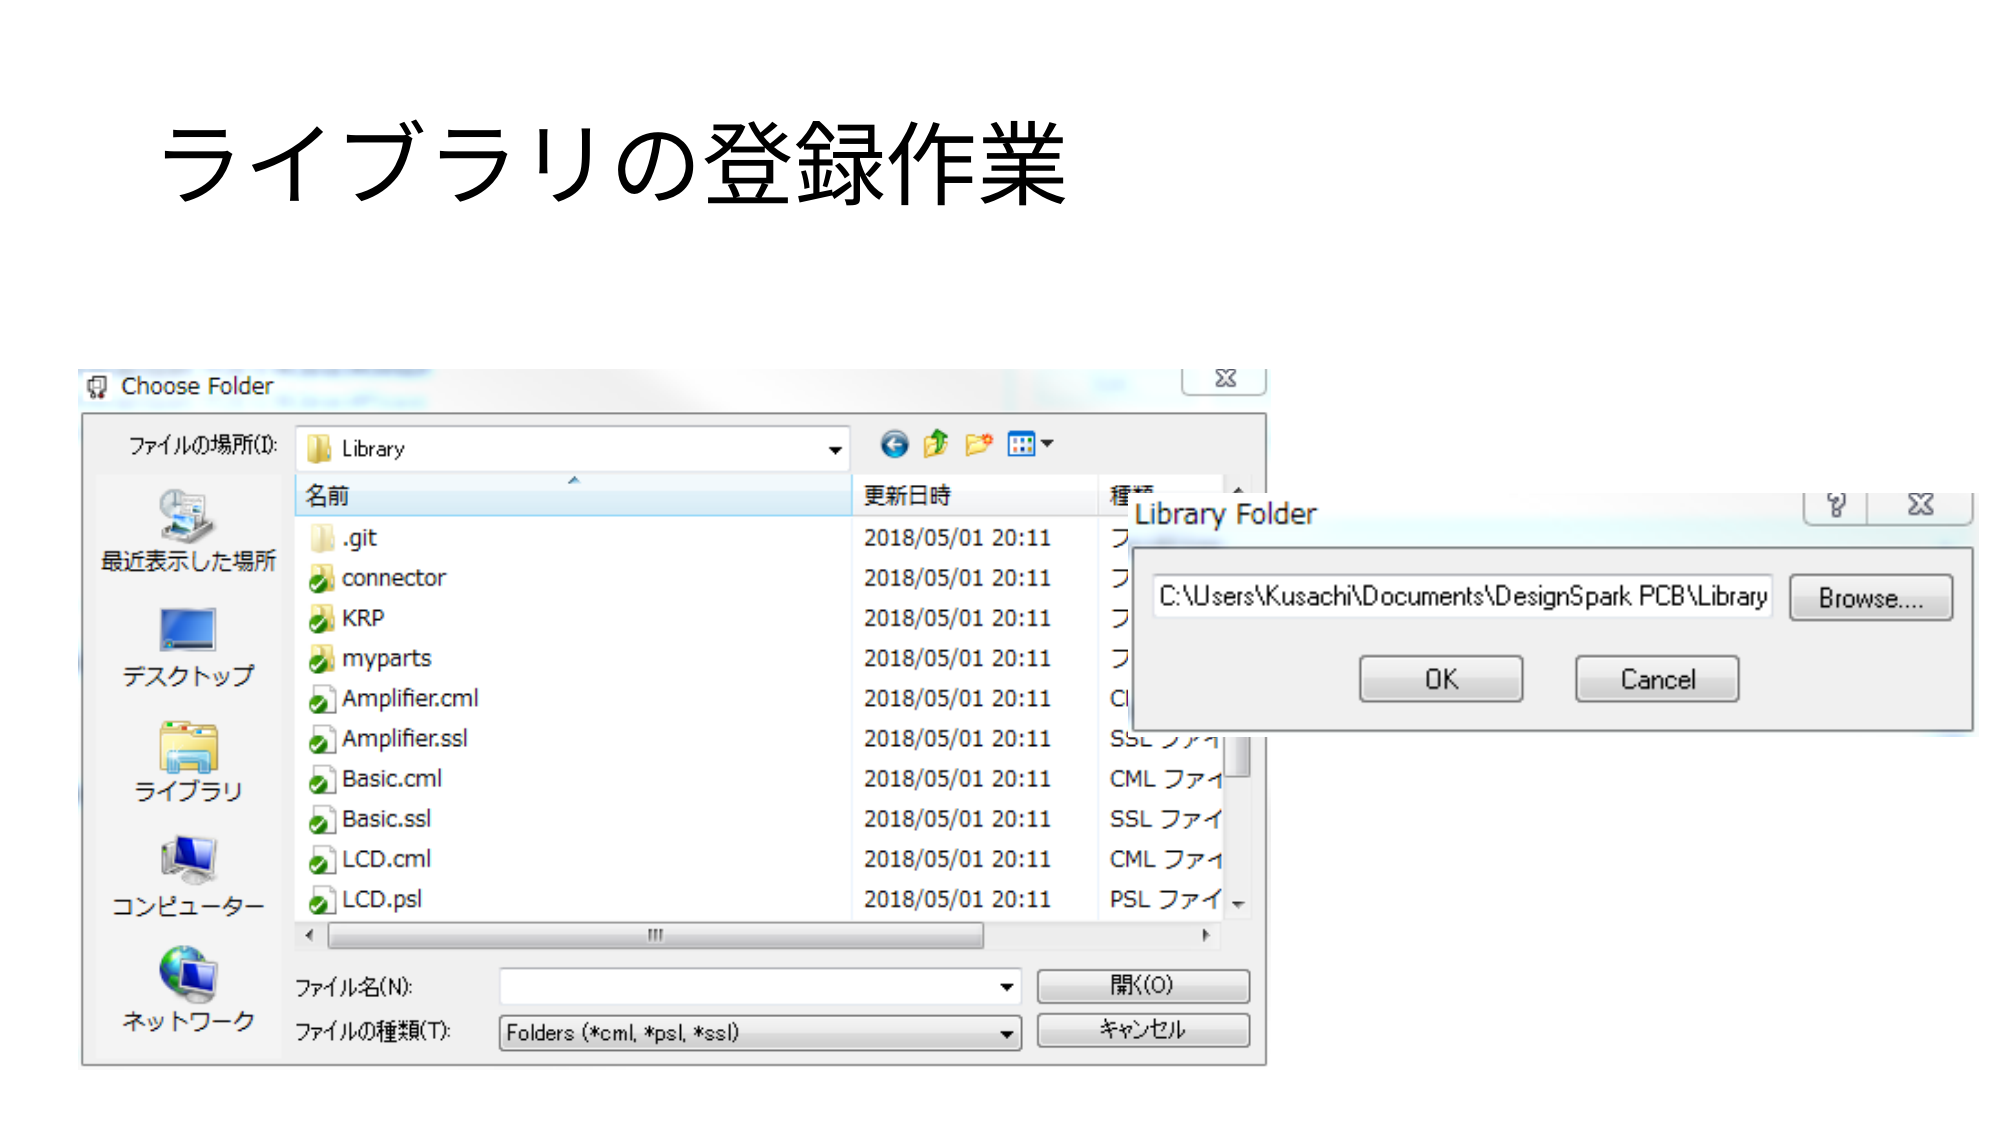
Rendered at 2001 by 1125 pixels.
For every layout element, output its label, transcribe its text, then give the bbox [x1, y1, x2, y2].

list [78, 369, 1272, 1070]
picture [1128, 493, 1979, 737]
title ライブラリの登録作業 [137, 59, 1863, 278]
